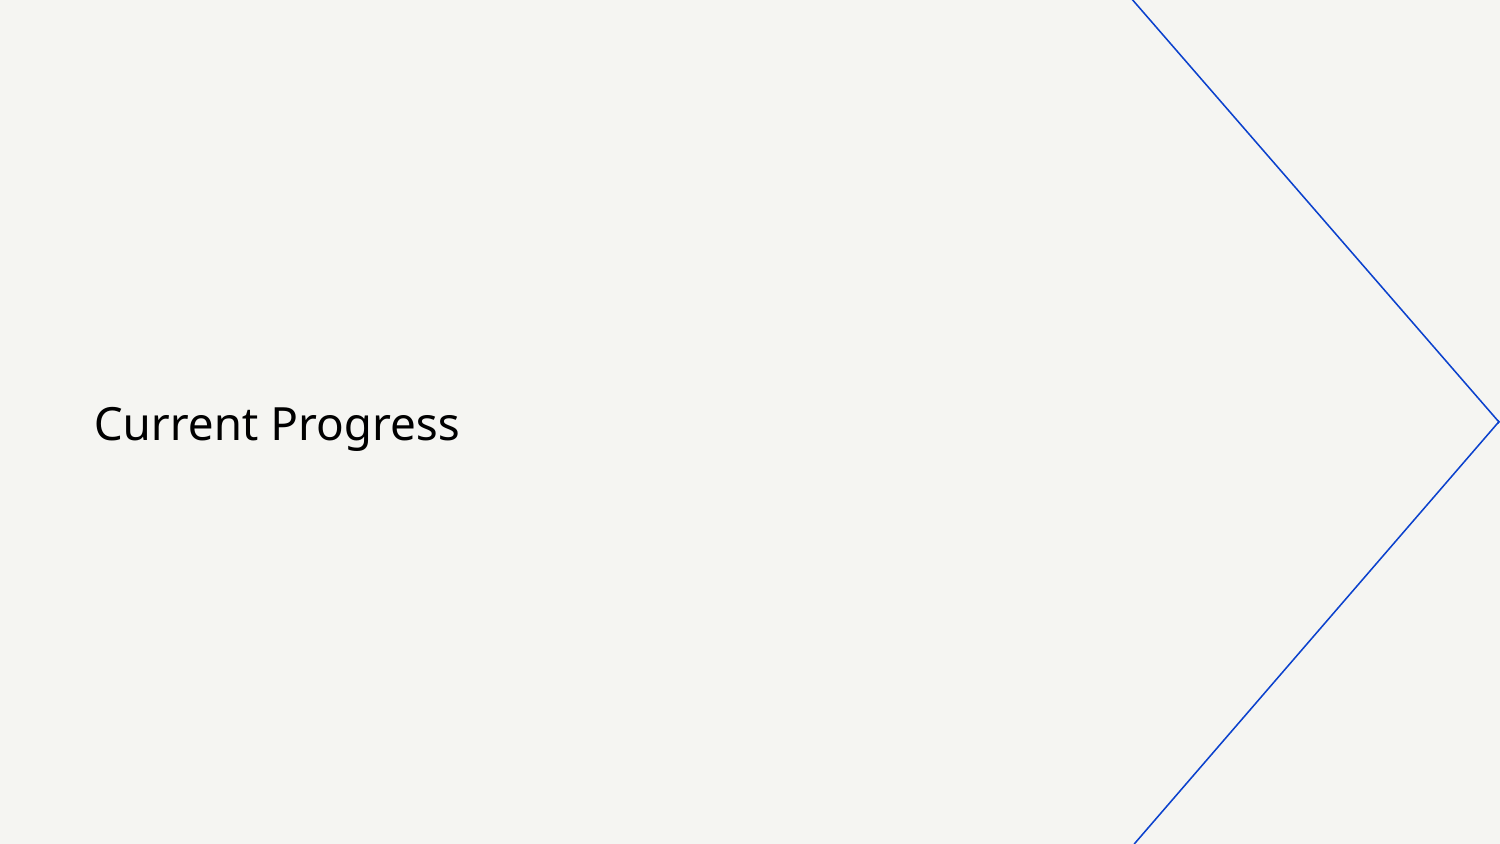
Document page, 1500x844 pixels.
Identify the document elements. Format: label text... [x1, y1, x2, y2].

title Current Progress [93, 352, 1449, 491]
